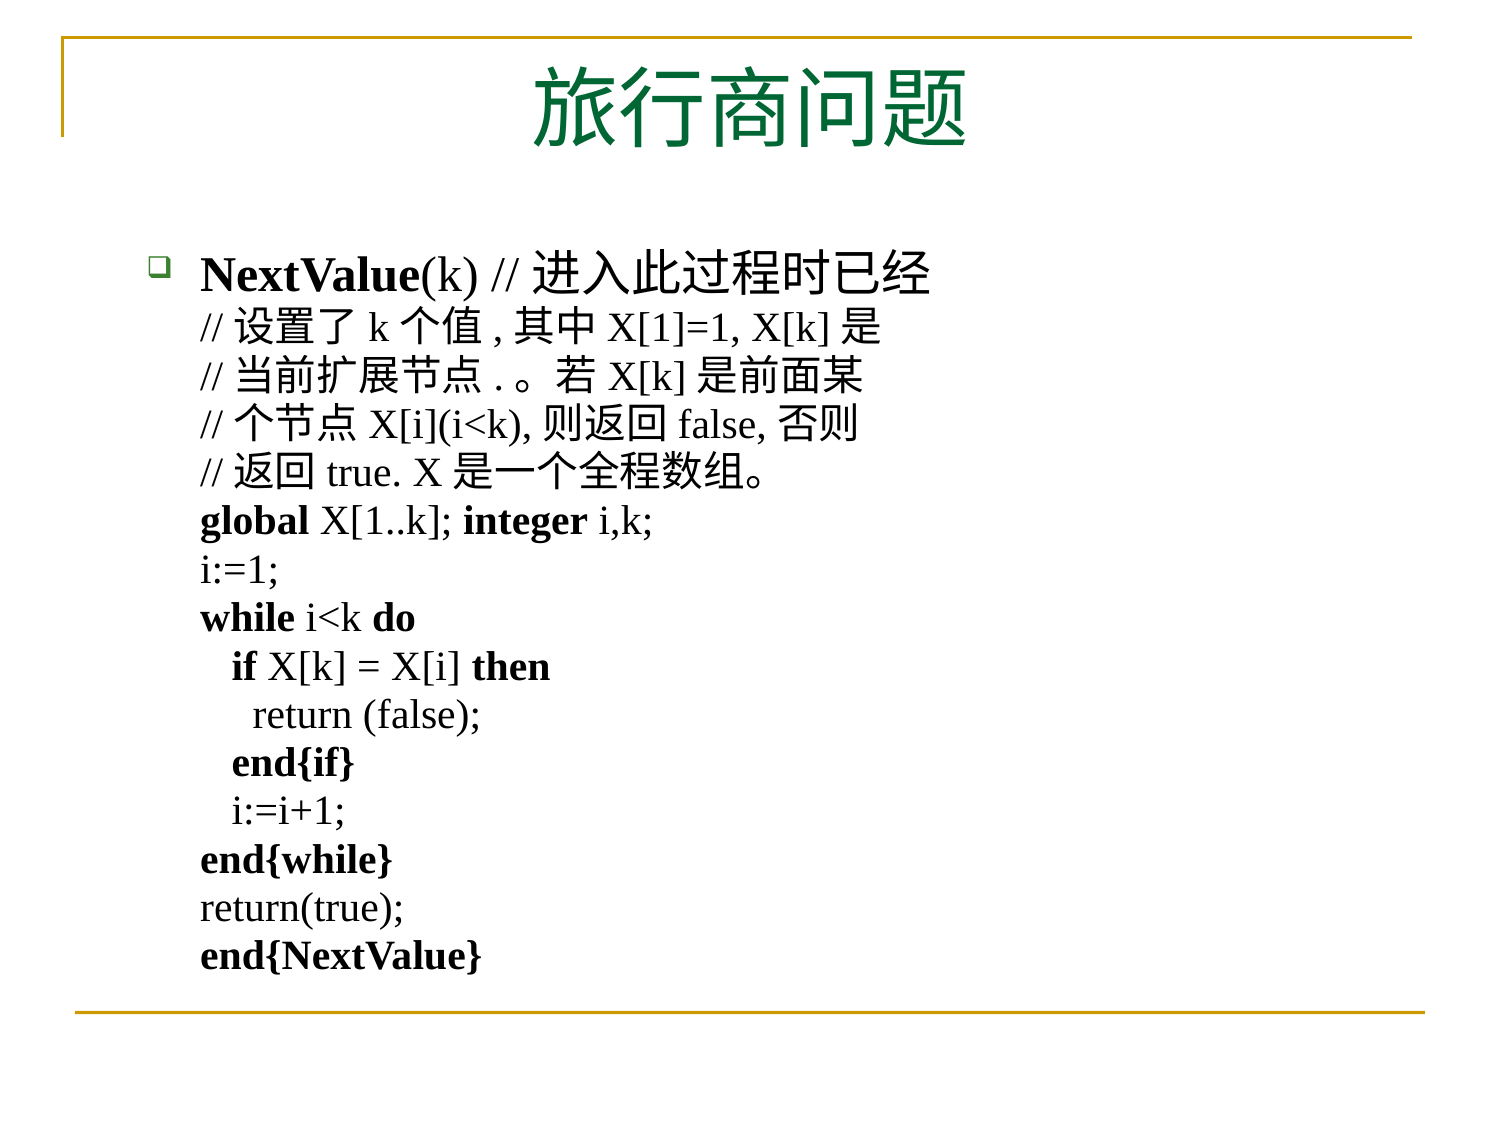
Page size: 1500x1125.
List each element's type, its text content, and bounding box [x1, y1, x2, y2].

title 旅行商问题 [74, 45, 1426, 233]
list NextValue(k) //进入此过程时已经 //设置了k个值,其中X[1]=1, X[k]是 //当前扩展节点.。若X[k]是前面某 //个节点X[i](i<k),则返回false,否则 //返回true. X是一个全程数组。 global X[1..k]; integer i,k; i:=1; while i<k do if X[k] = X[i] then return (false); end{if} i:=i+1; end{while} return(true); end{NextValue} [74, 245, 1426, 1006]
